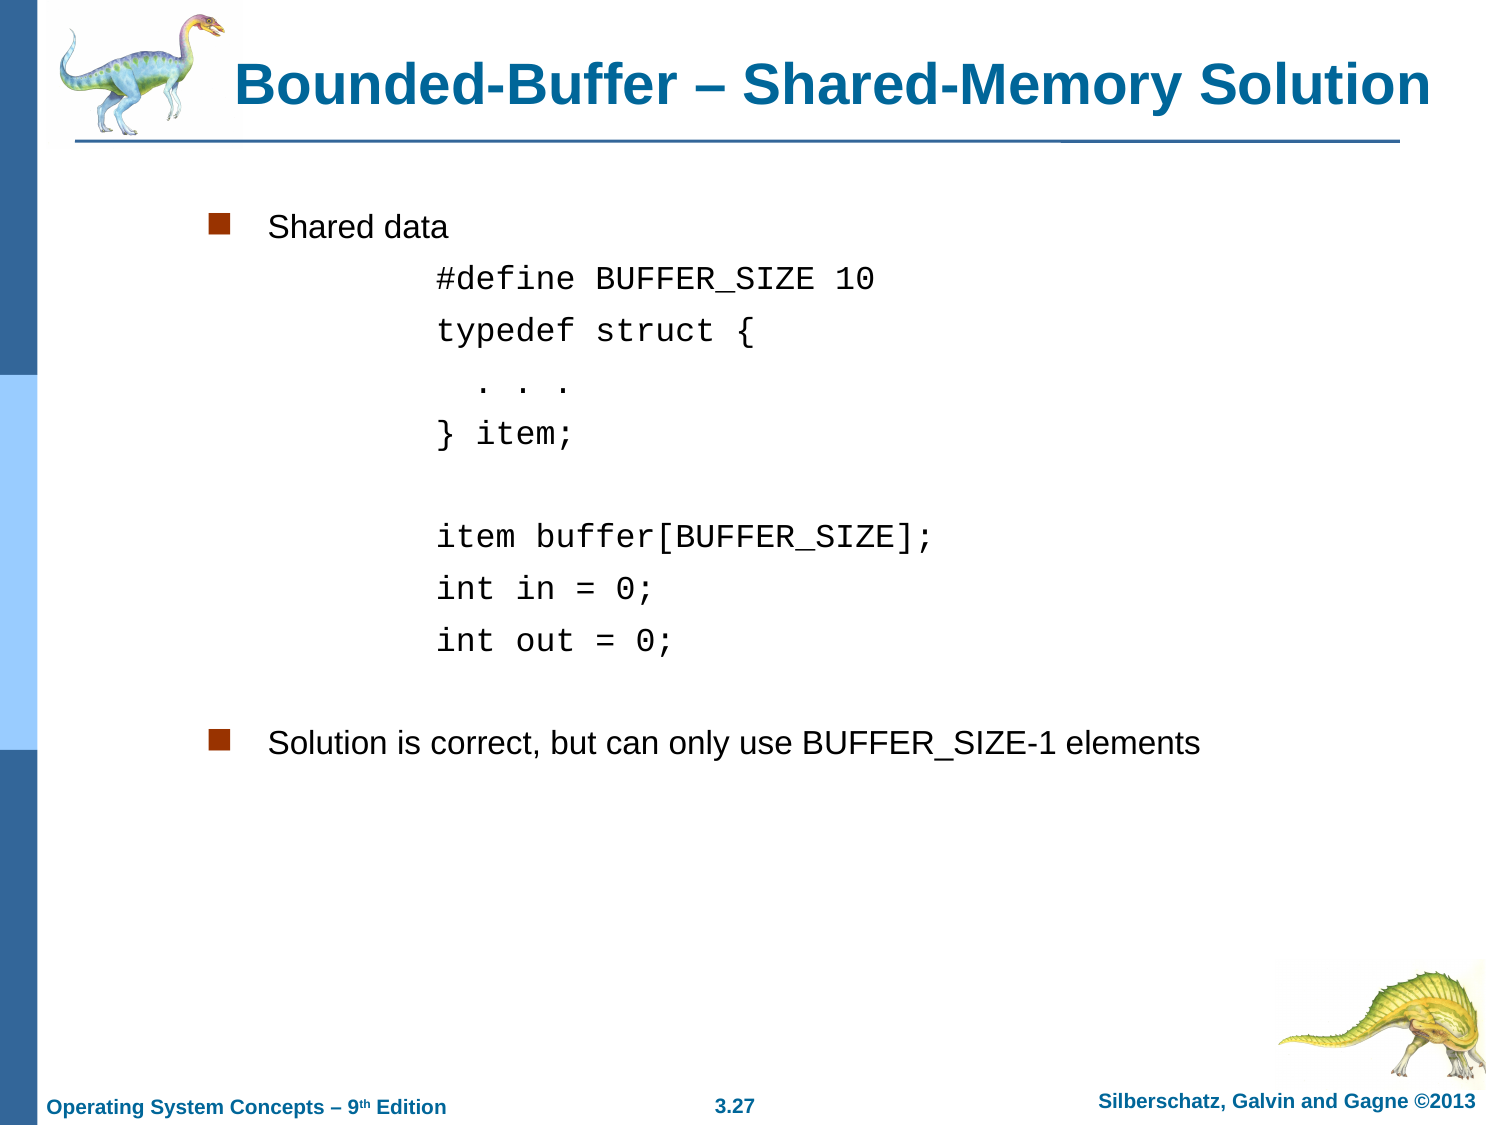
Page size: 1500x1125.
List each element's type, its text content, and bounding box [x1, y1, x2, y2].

picture [1275, 959, 1486, 1090]
title Bounded-Buffer – Shared-Memory Solution [171, 48, 1497, 125]
picture [46, 0, 243, 149]
list Shared data #define BUFFER_SIZE 10 typedef struct { . . . } item; item buffer[BUFFER_SIZE]; int in = 0; int out = 0; Solution is correct, but can only use BUFFER_SIZE-1 elements [195, 197, 1367, 969]
